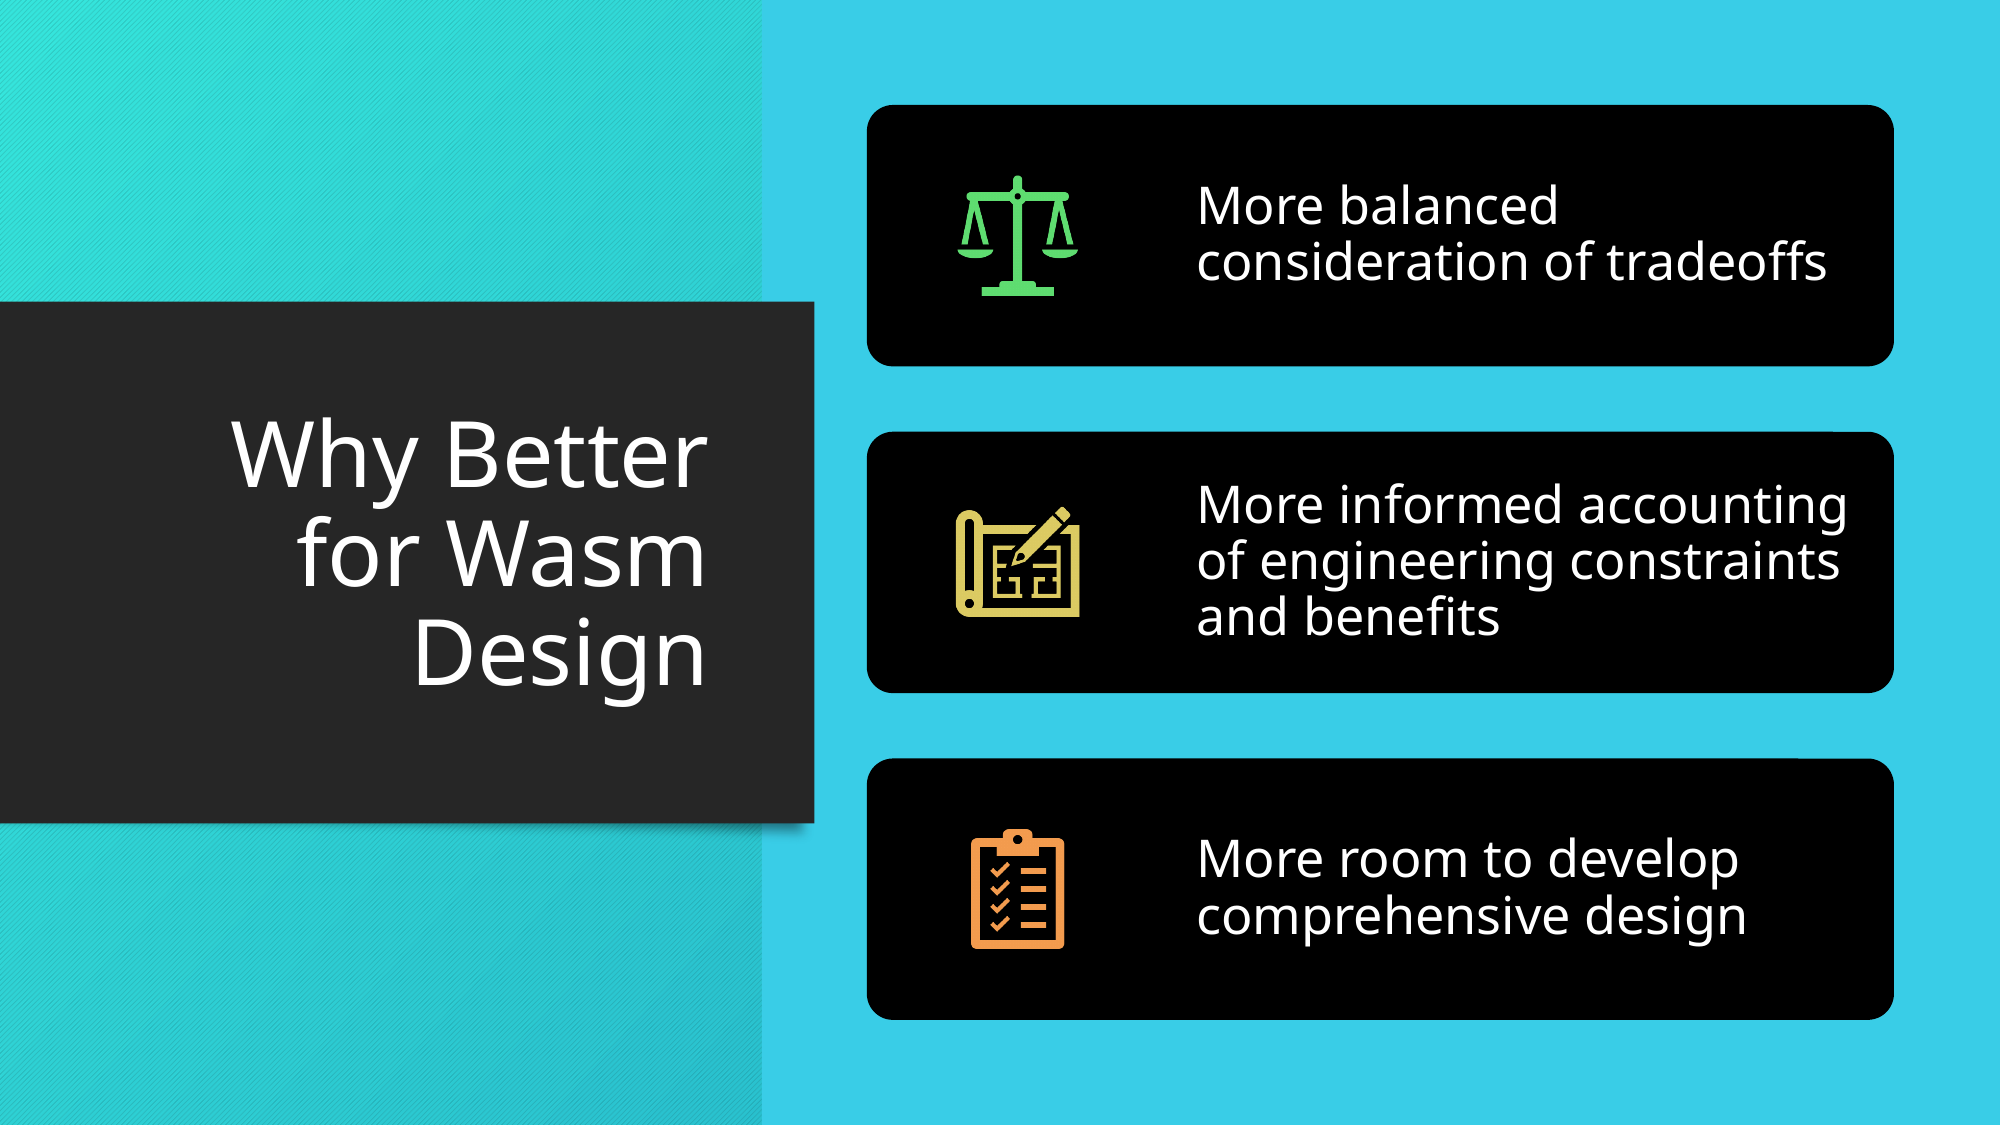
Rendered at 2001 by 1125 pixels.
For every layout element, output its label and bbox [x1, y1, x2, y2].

list [866, 104, 1895, 1021]
picture [0, 0, 2000, 1125]
